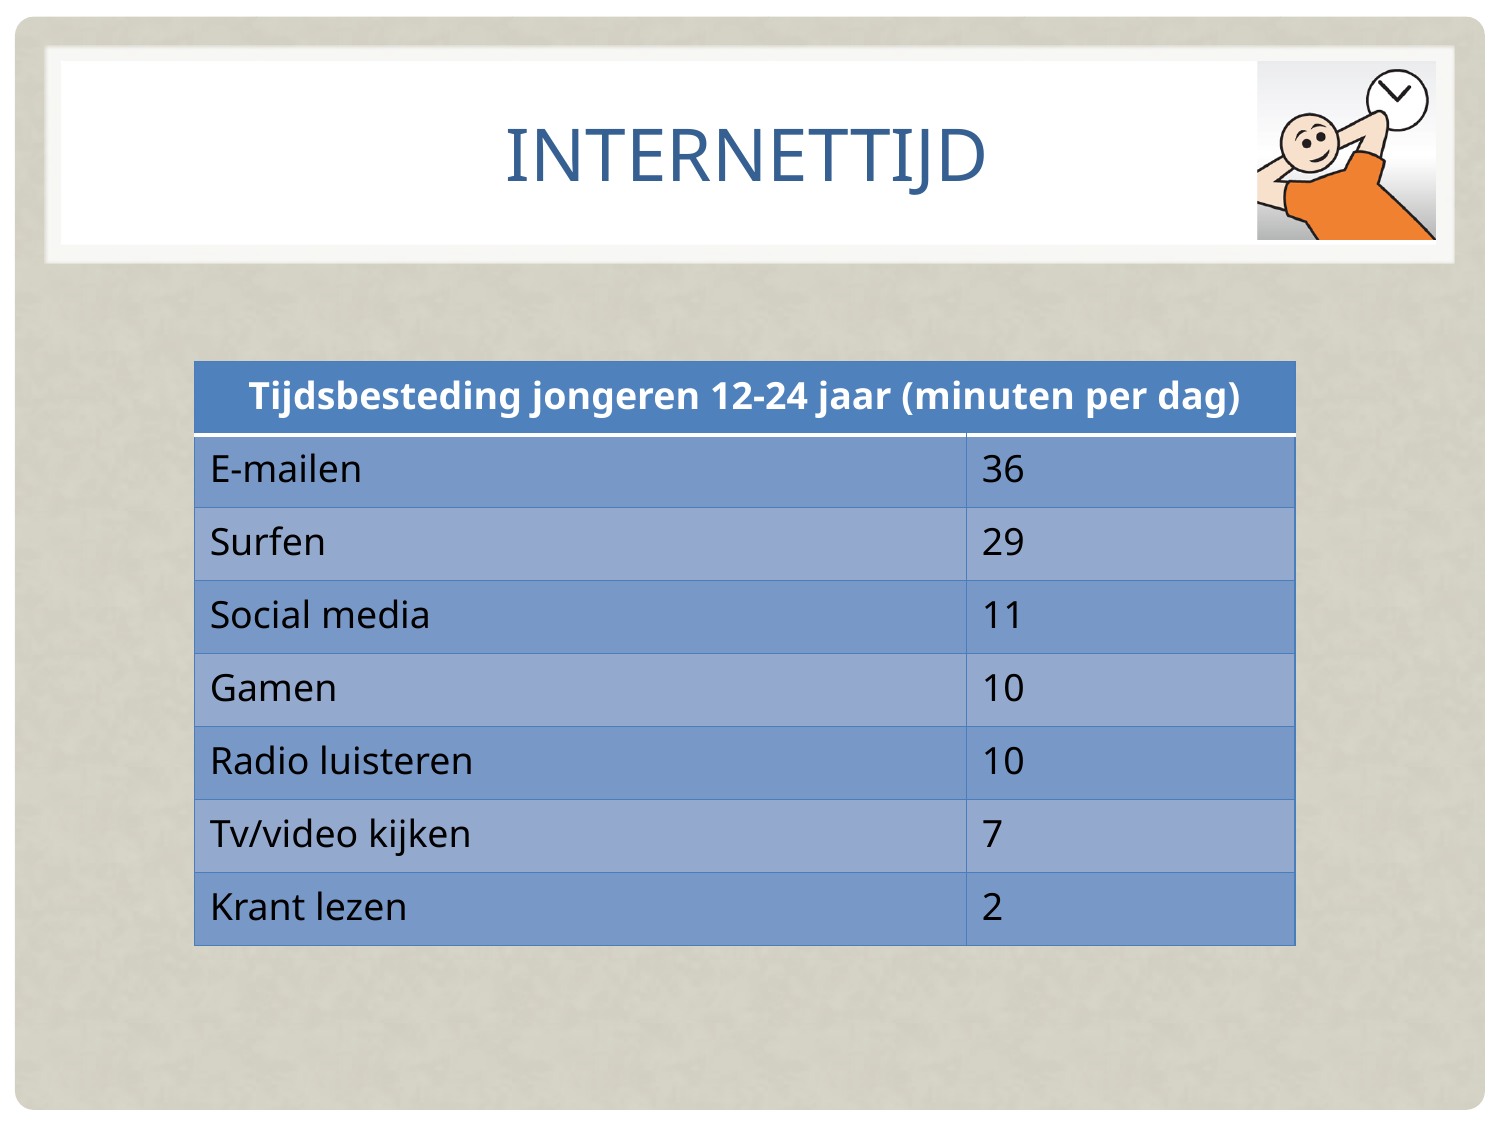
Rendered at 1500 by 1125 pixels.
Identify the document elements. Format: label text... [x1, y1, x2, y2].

table_cell Gamen [195, 654, 966, 726]
title Internettijd [69, 66, 1425, 238]
table_cell 10 [967, 654, 1294, 726]
table_cell Krant lezen [195, 873, 966, 945]
table_cell Tv/video kijken [195, 800, 966, 872]
table_cell 2 [967, 873, 1294, 945]
table_cell E-mailen [195, 437, 966, 507]
table_cell 11 [967, 581, 1294, 653]
table_header Tijdsbesteding jongeren 12-24 jaar (minuten per dag) [195, 362, 1294, 433]
table_cell 36 [967, 437, 1294, 507]
table_cell Surfen [195, 508, 966, 580]
picture [1257, 61, 1436, 240]
table_cell 7 [967, 800, 1294, 872]
table_cell Radio luisteren [195, 727, 966, 799]
table_cell Social media [195, 581, 966, 653]
table_cell 10 [967, 727, 1294, 799]
table_cell 29 [967, 508, 1294, 580]
